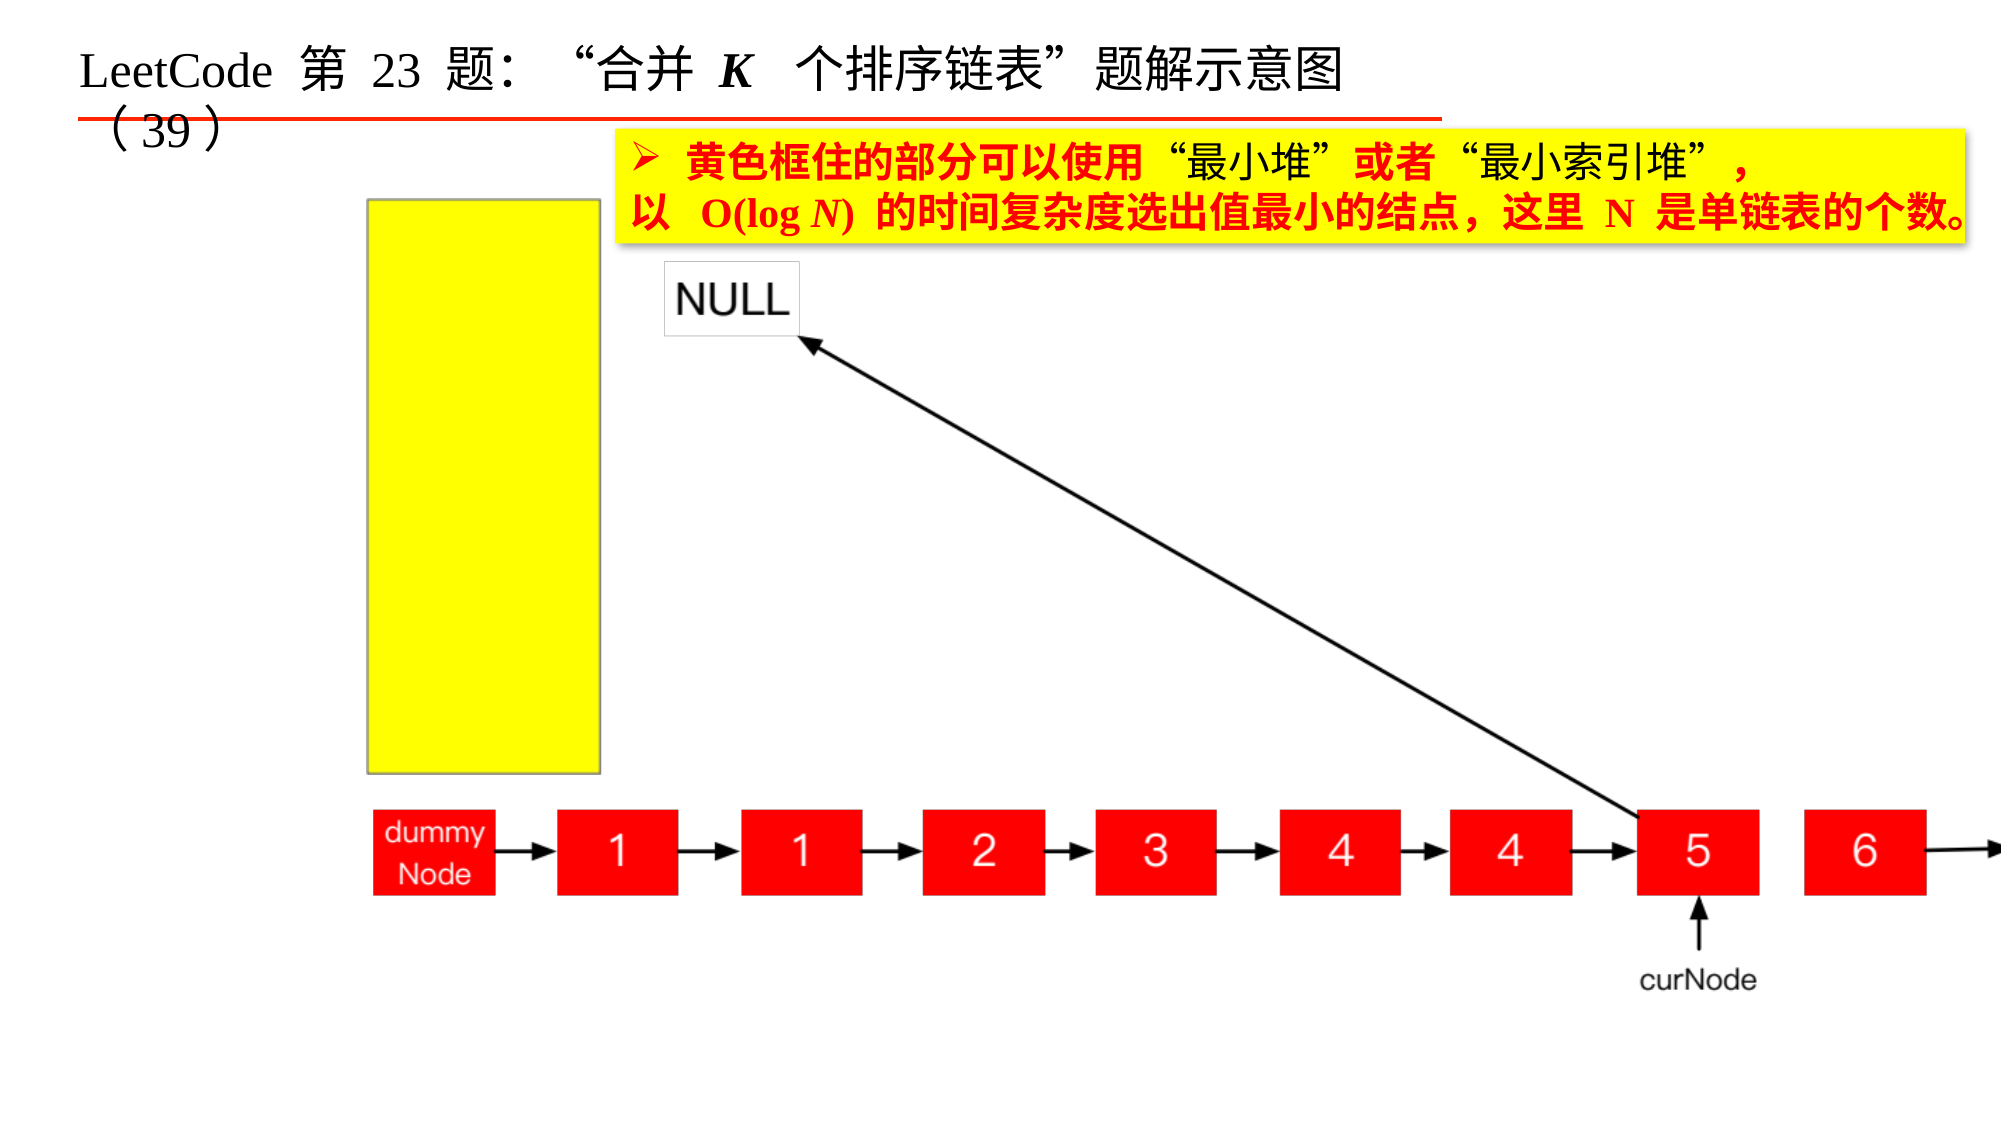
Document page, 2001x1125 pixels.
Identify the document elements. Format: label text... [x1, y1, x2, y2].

text_box LeetCode 第 23 题：“合并 K 个排序链表”题解示意图（39） [64, 30, 1442, 166]
picture [365, 197, 2000, 1010]
text_box 黄色框住的部分可以使用“最小堆”或者“最小索引堆”， 以 O(log N) 的时间复杂度选出值最小的结点，这里 N 是单链表的个数。 [615, 128, 1966, 197]
